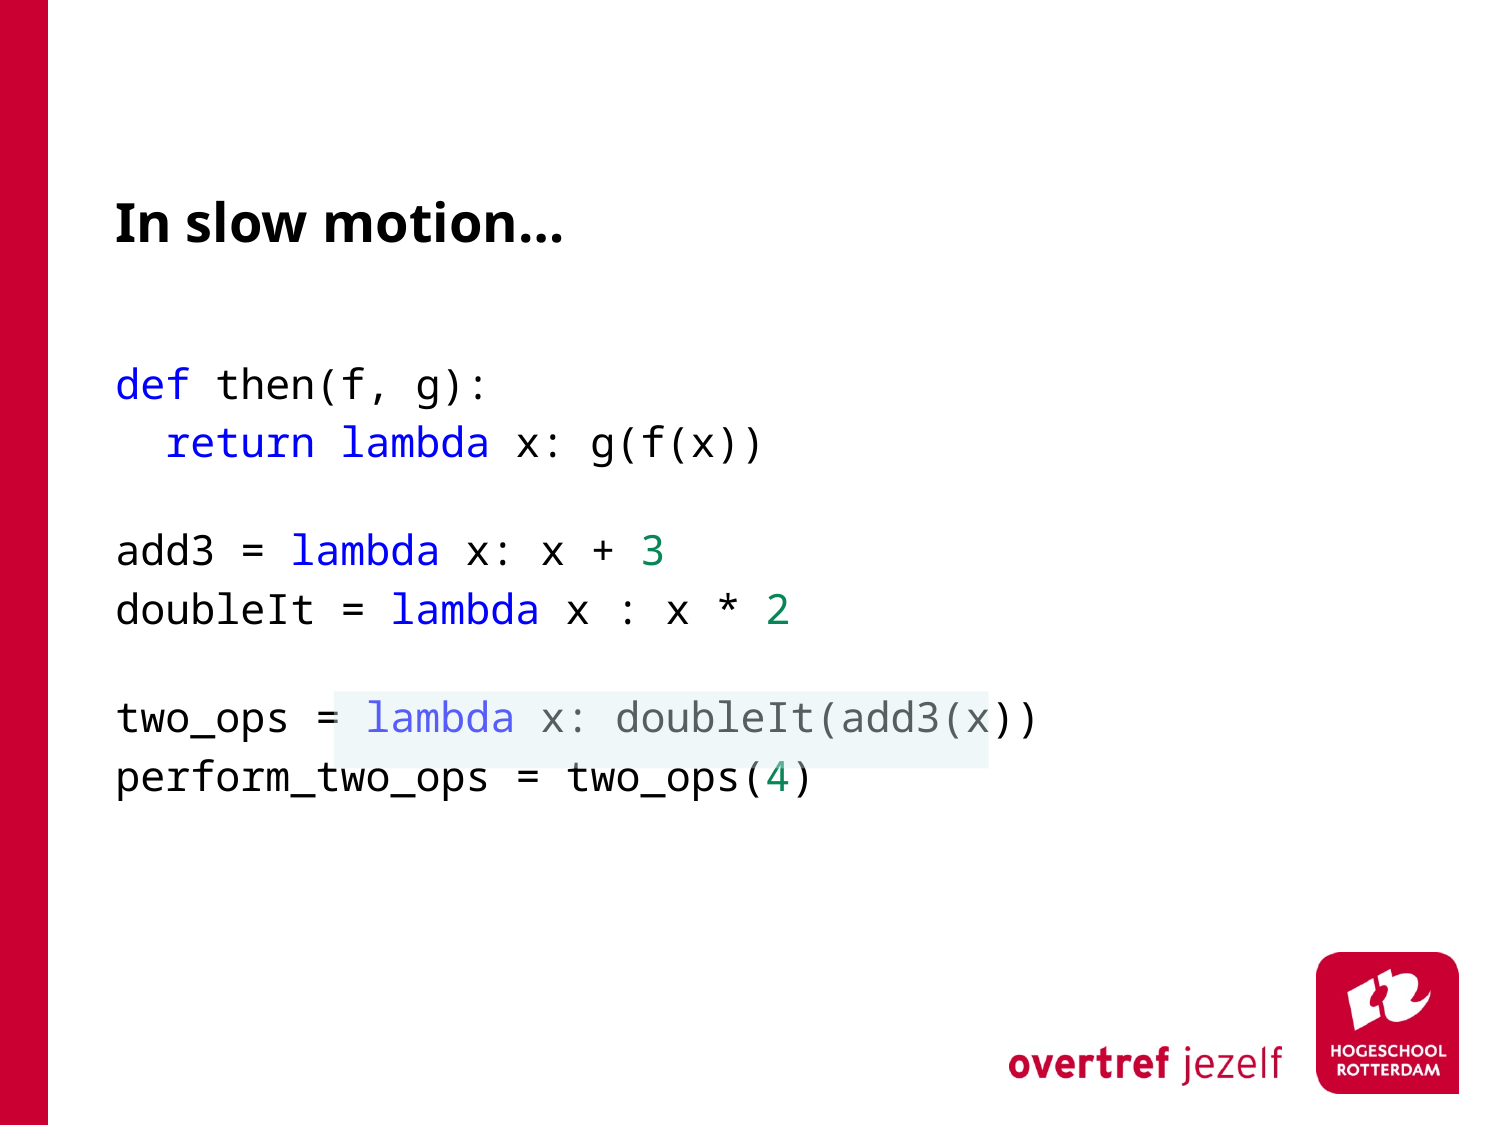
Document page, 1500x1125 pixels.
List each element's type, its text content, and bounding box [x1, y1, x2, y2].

picture [1316, 952, 1459, 1094]
picture [1009, 1046, 1282, 1086]
title In slow motion… [100, 126, 1400, 315]
text_box [333, 691, 989, 769]
list def then(f, g): return lambda x: g(f(x)) add3 = lambda x: x + 3 doubleIt = lambda x : x * 2 two_ops = lambda x: doubleIt(add3(x)) perform_two_ops = two_ops(4) [100, 350, 1400, 941]
picture [0, 0, 48, 1125]
